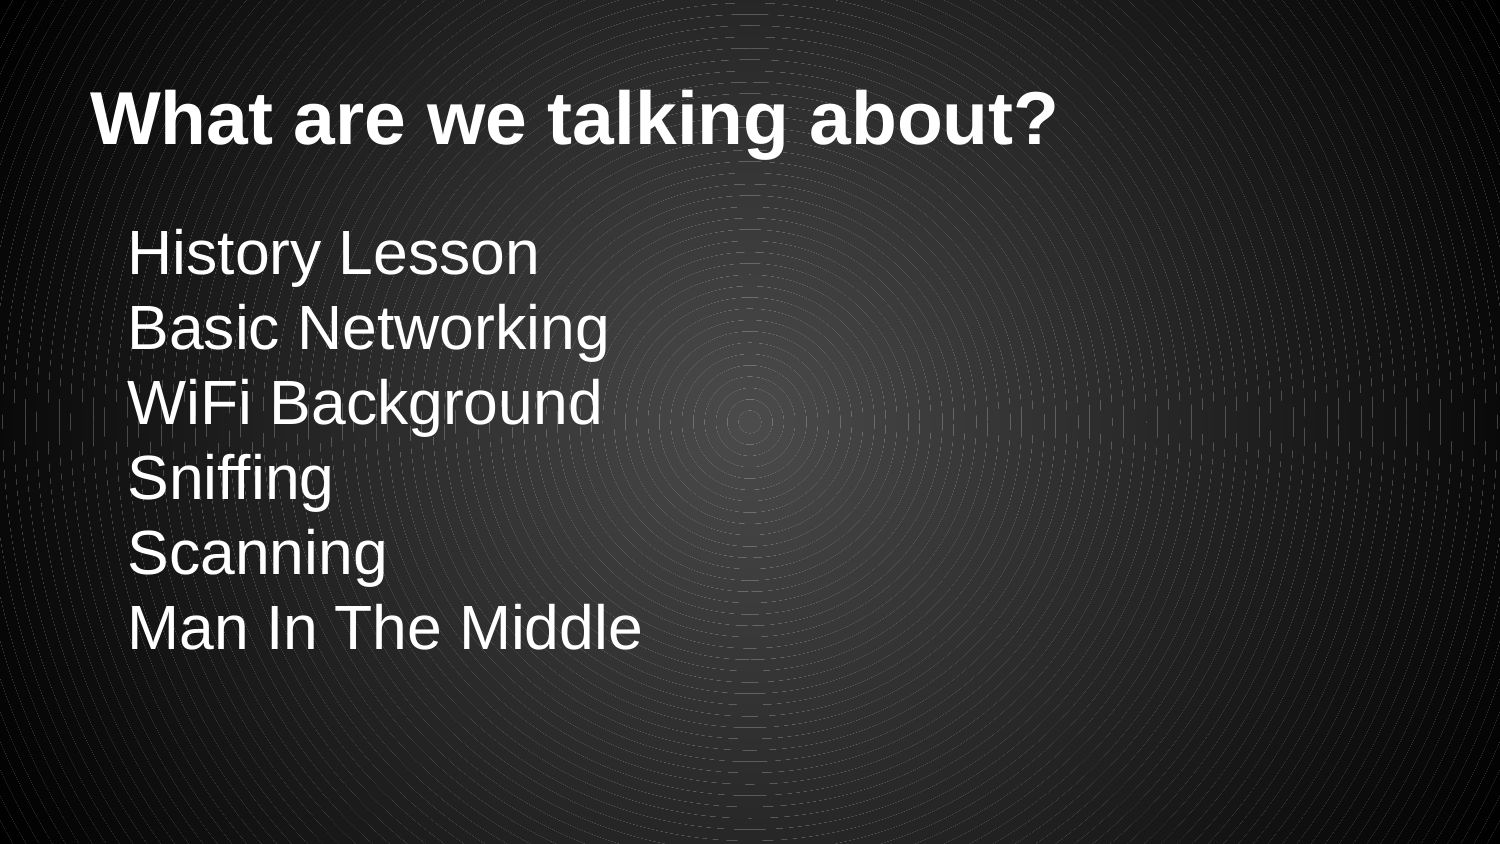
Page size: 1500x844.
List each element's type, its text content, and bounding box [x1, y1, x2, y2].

list History Lesson Basic Networking WiFi Background Sniffing Scanning Man In The Middle [75, 196, 1425, 808]
title What are we talking about? [75, 33, 1425, 175]
